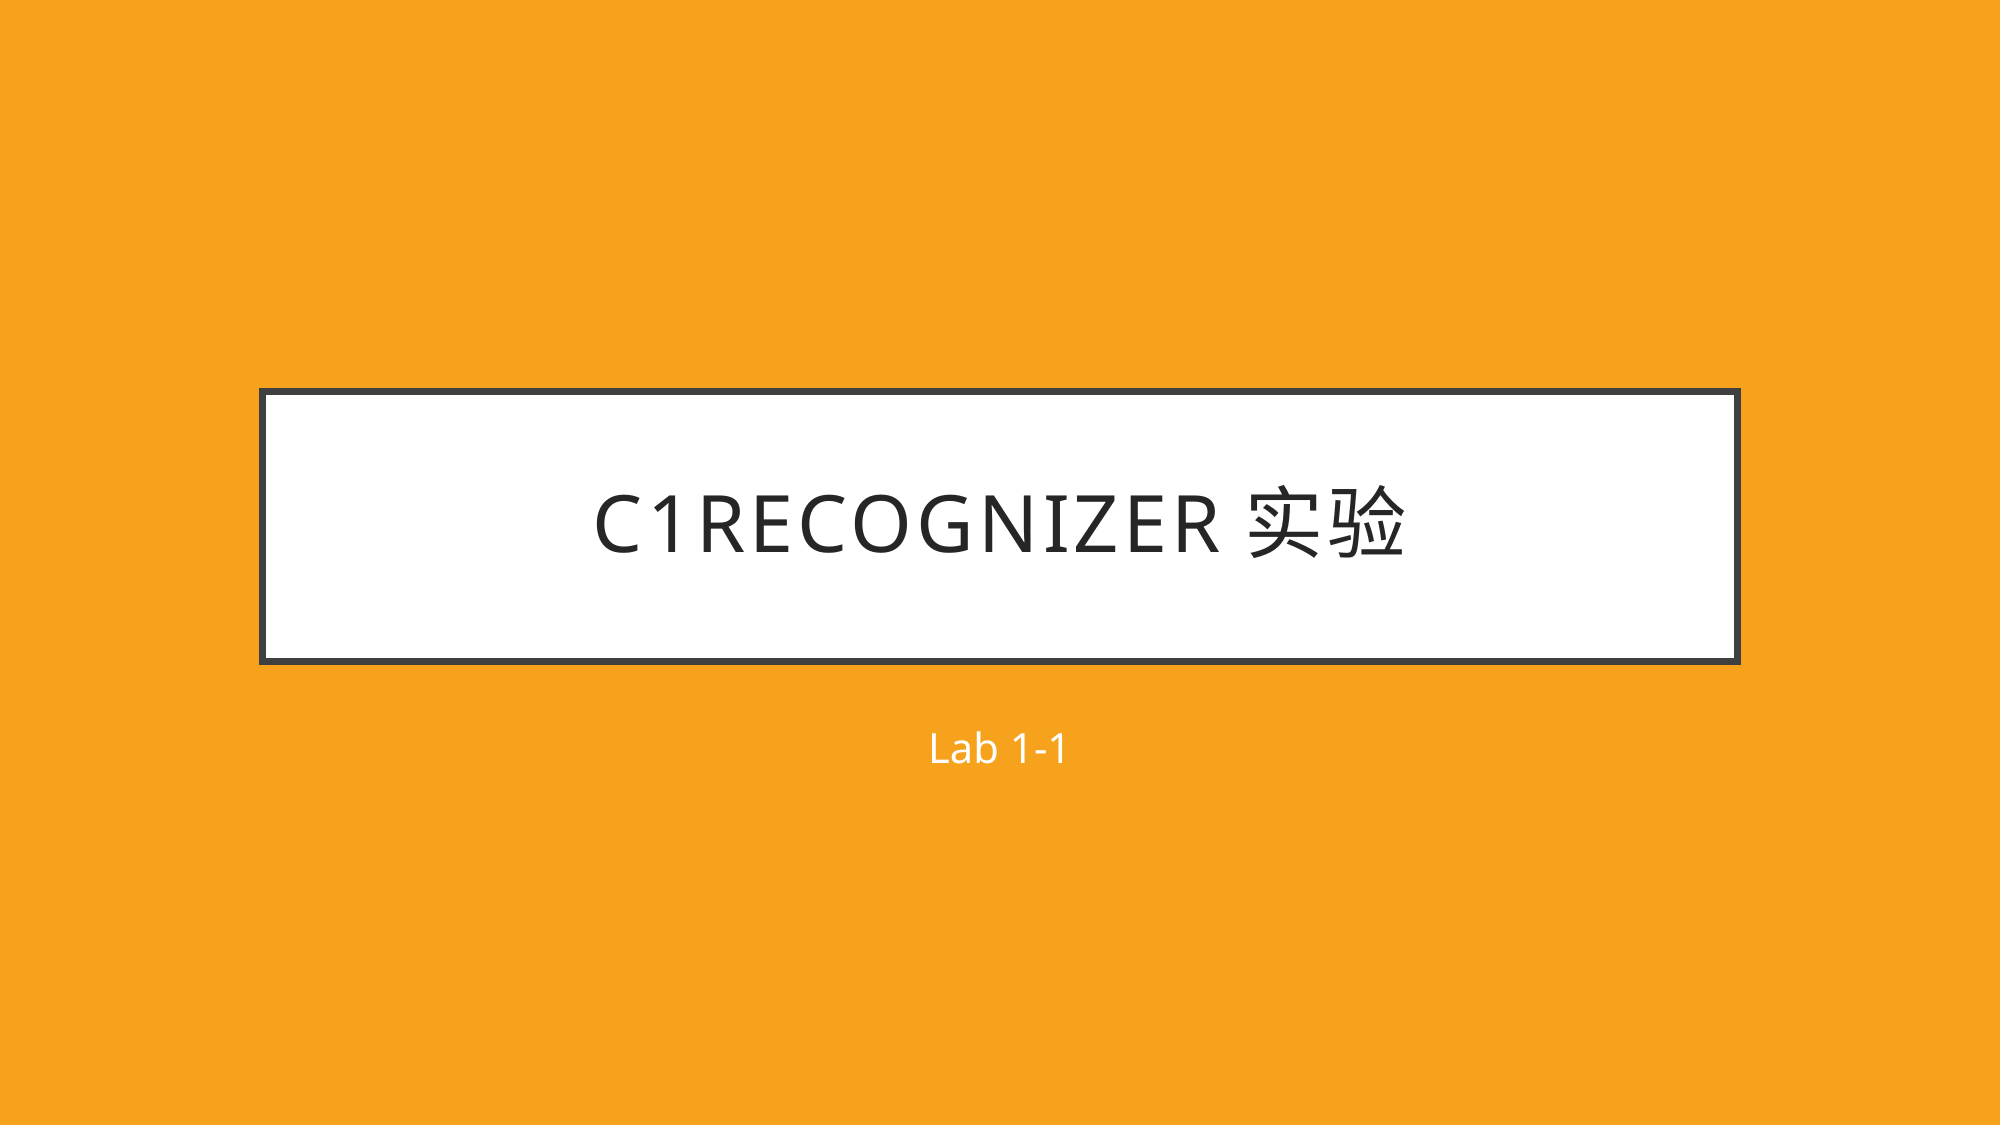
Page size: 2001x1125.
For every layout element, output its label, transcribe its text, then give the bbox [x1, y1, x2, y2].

list Lab 1-1 [442, 713, 1558, 922]
title C1Recognizer实验 [259, 388, 1741, 665]
